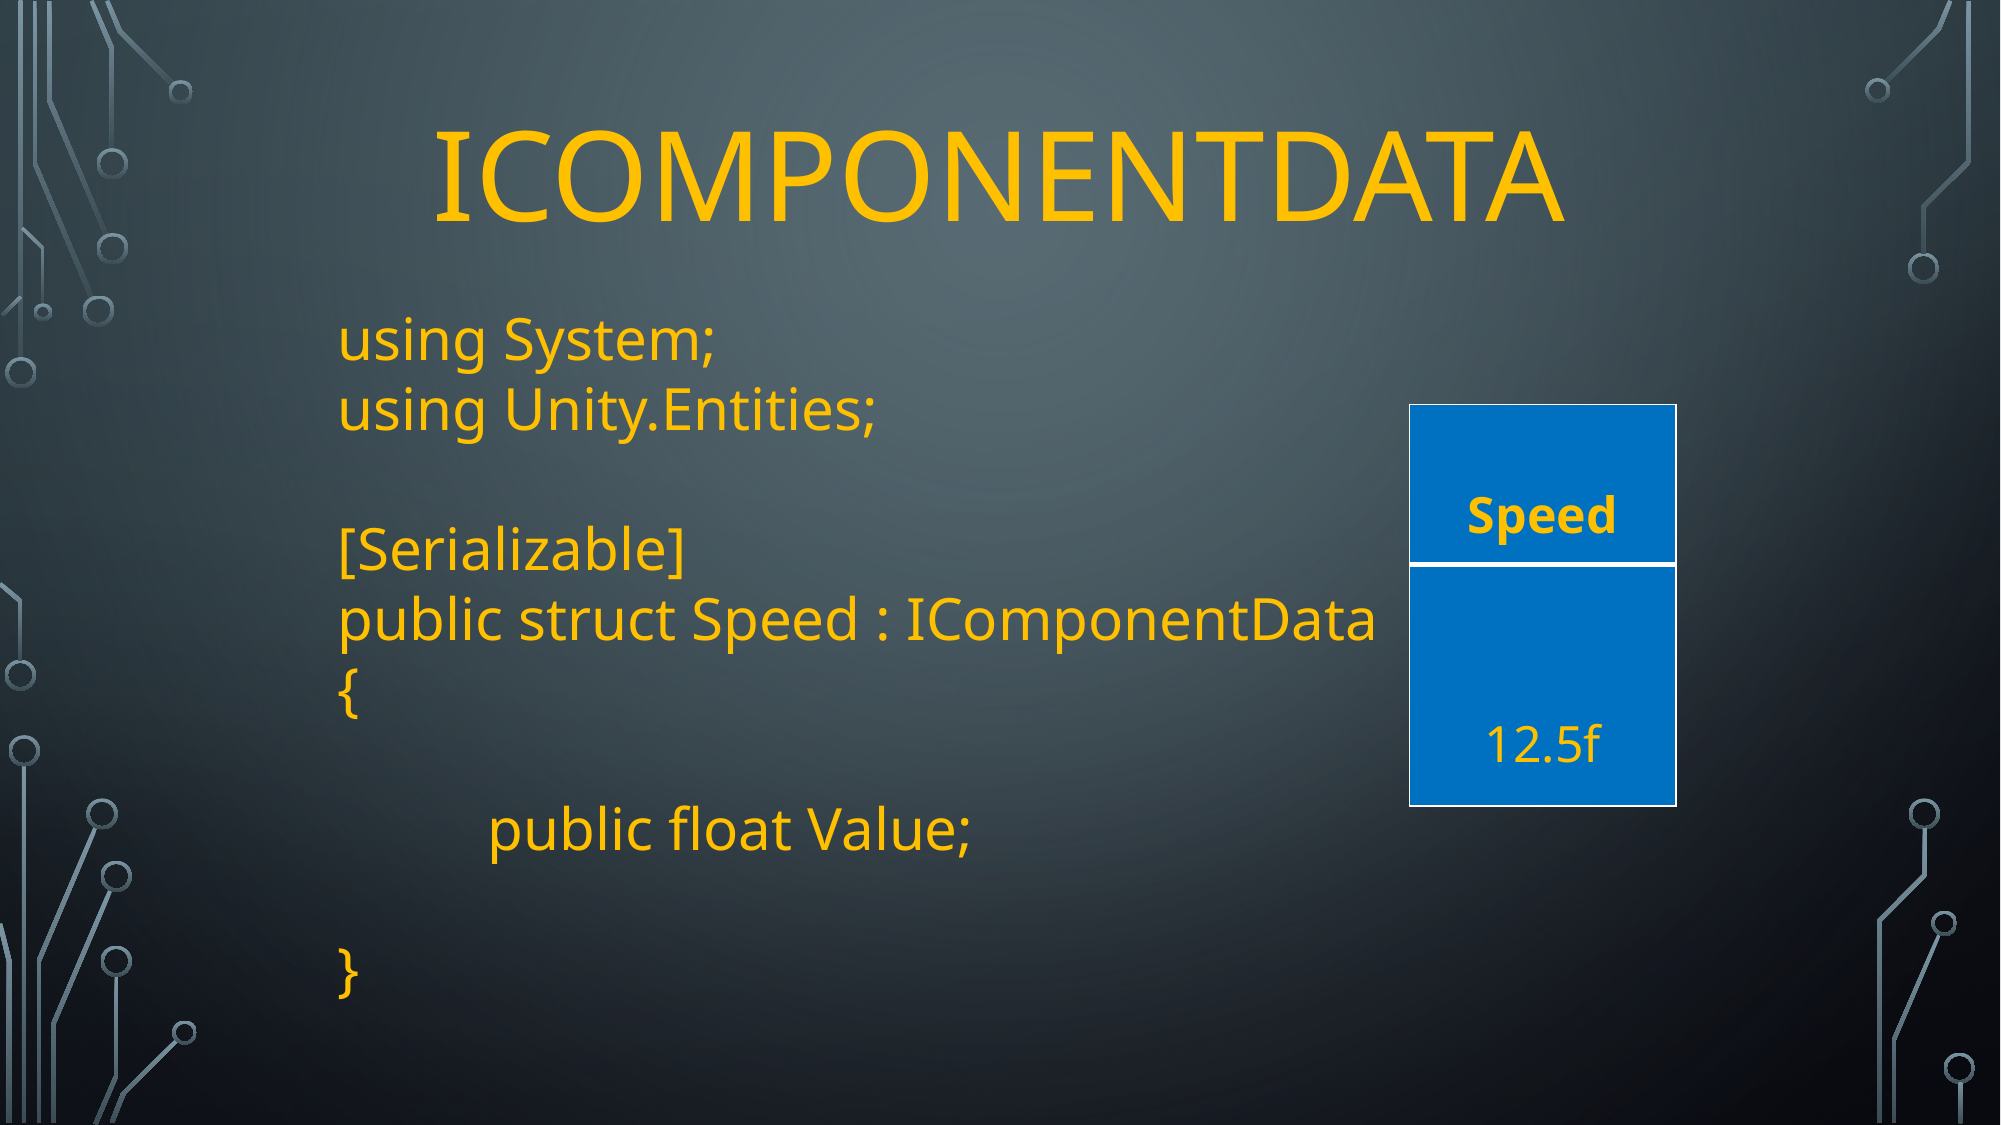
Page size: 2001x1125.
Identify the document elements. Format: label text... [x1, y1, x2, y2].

text_box using System; using Unity.Entities; [Serializable] public struct Speed : IComponentData { public float Value; } [323, 294, 1677, 1010]
table_cell 12.5f [1410, 567, 1675, 805]
table_header Speed [1410, 405, 1675, 562]
title IComponentData [187, 48, 1813, 295]
